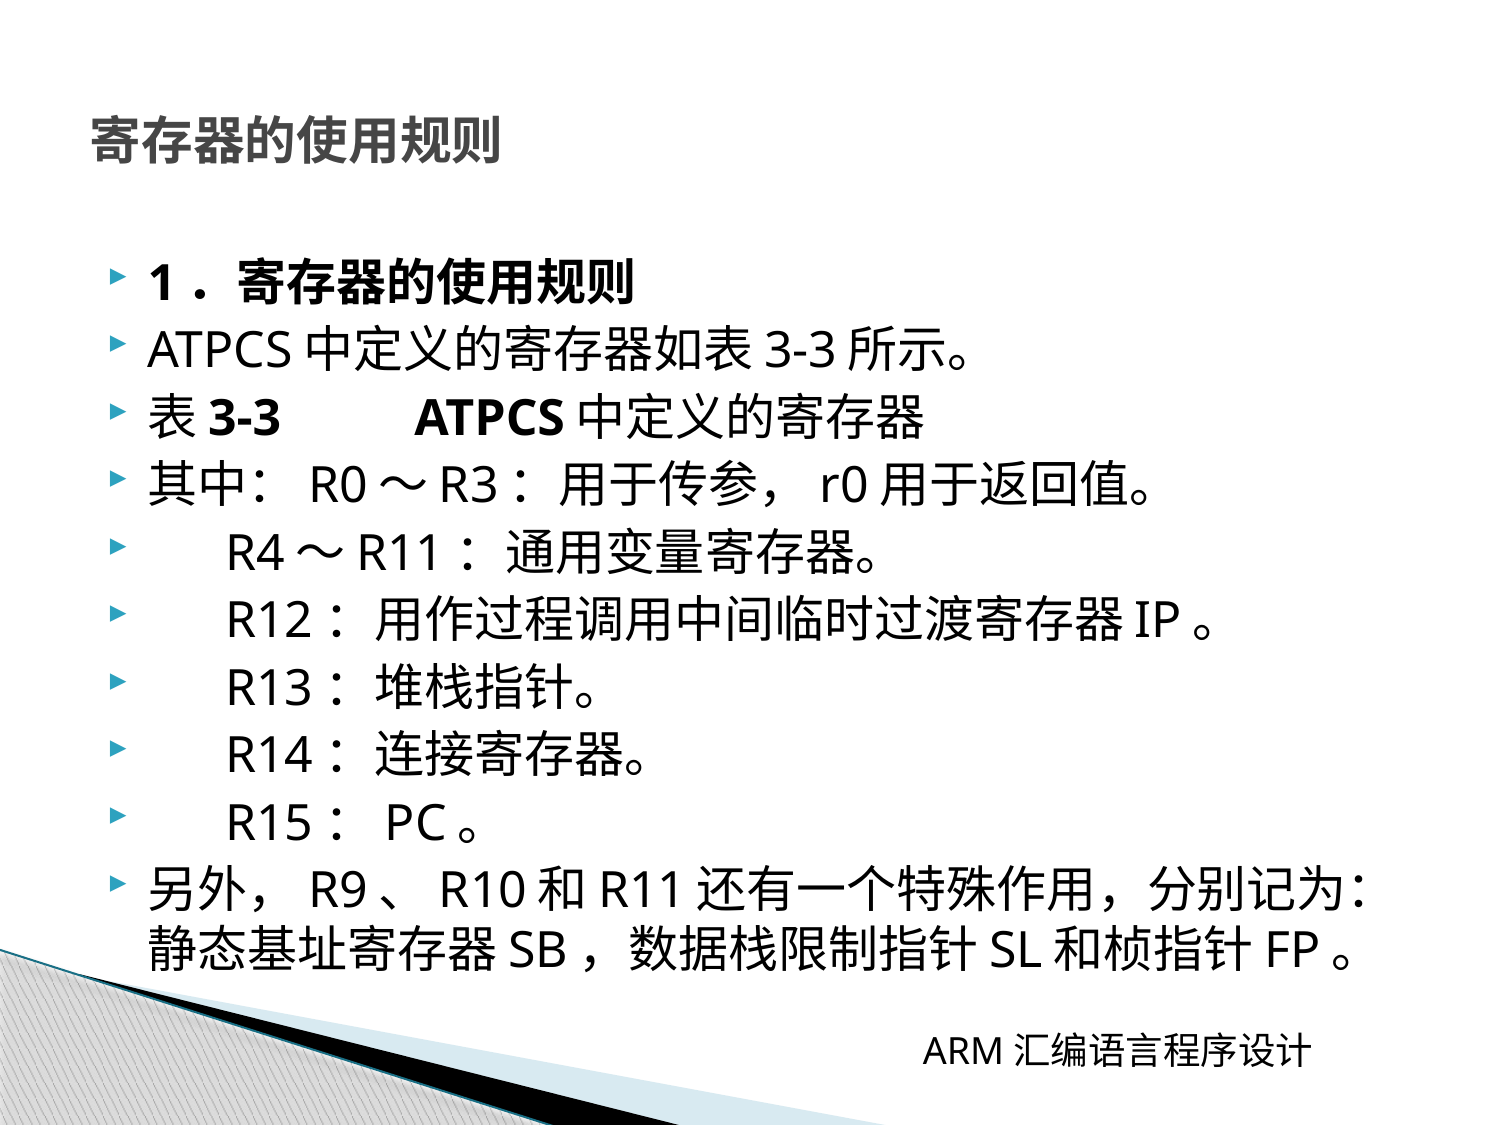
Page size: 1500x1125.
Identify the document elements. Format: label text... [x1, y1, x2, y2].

text_box ARM汇编语言程序设计 [820, 1019, 1383, 1080]
list 1．寄存器的使用规则 ATPCS中定义的寄存器如表3-3所示。 表3-3 ATPCS中定义的寄存器 其中：R0～R3：用于传参，r0用于返回值。 R4～R11：通用变量寄存器。 R12：用作过程调用中间临时过渡寄存器IP。 R13：堆栈指针。 R14：连接寄存器。 R15：PC。 另外，R9、R10和R11还有一个特殊作用，分别记为：静态基址寄存器SB，数据栈限制指针SL和桢指针FP。 [75, 243, 1425, 986]
title 寄存器的使用规则 [75, 45, 1425, 233]
